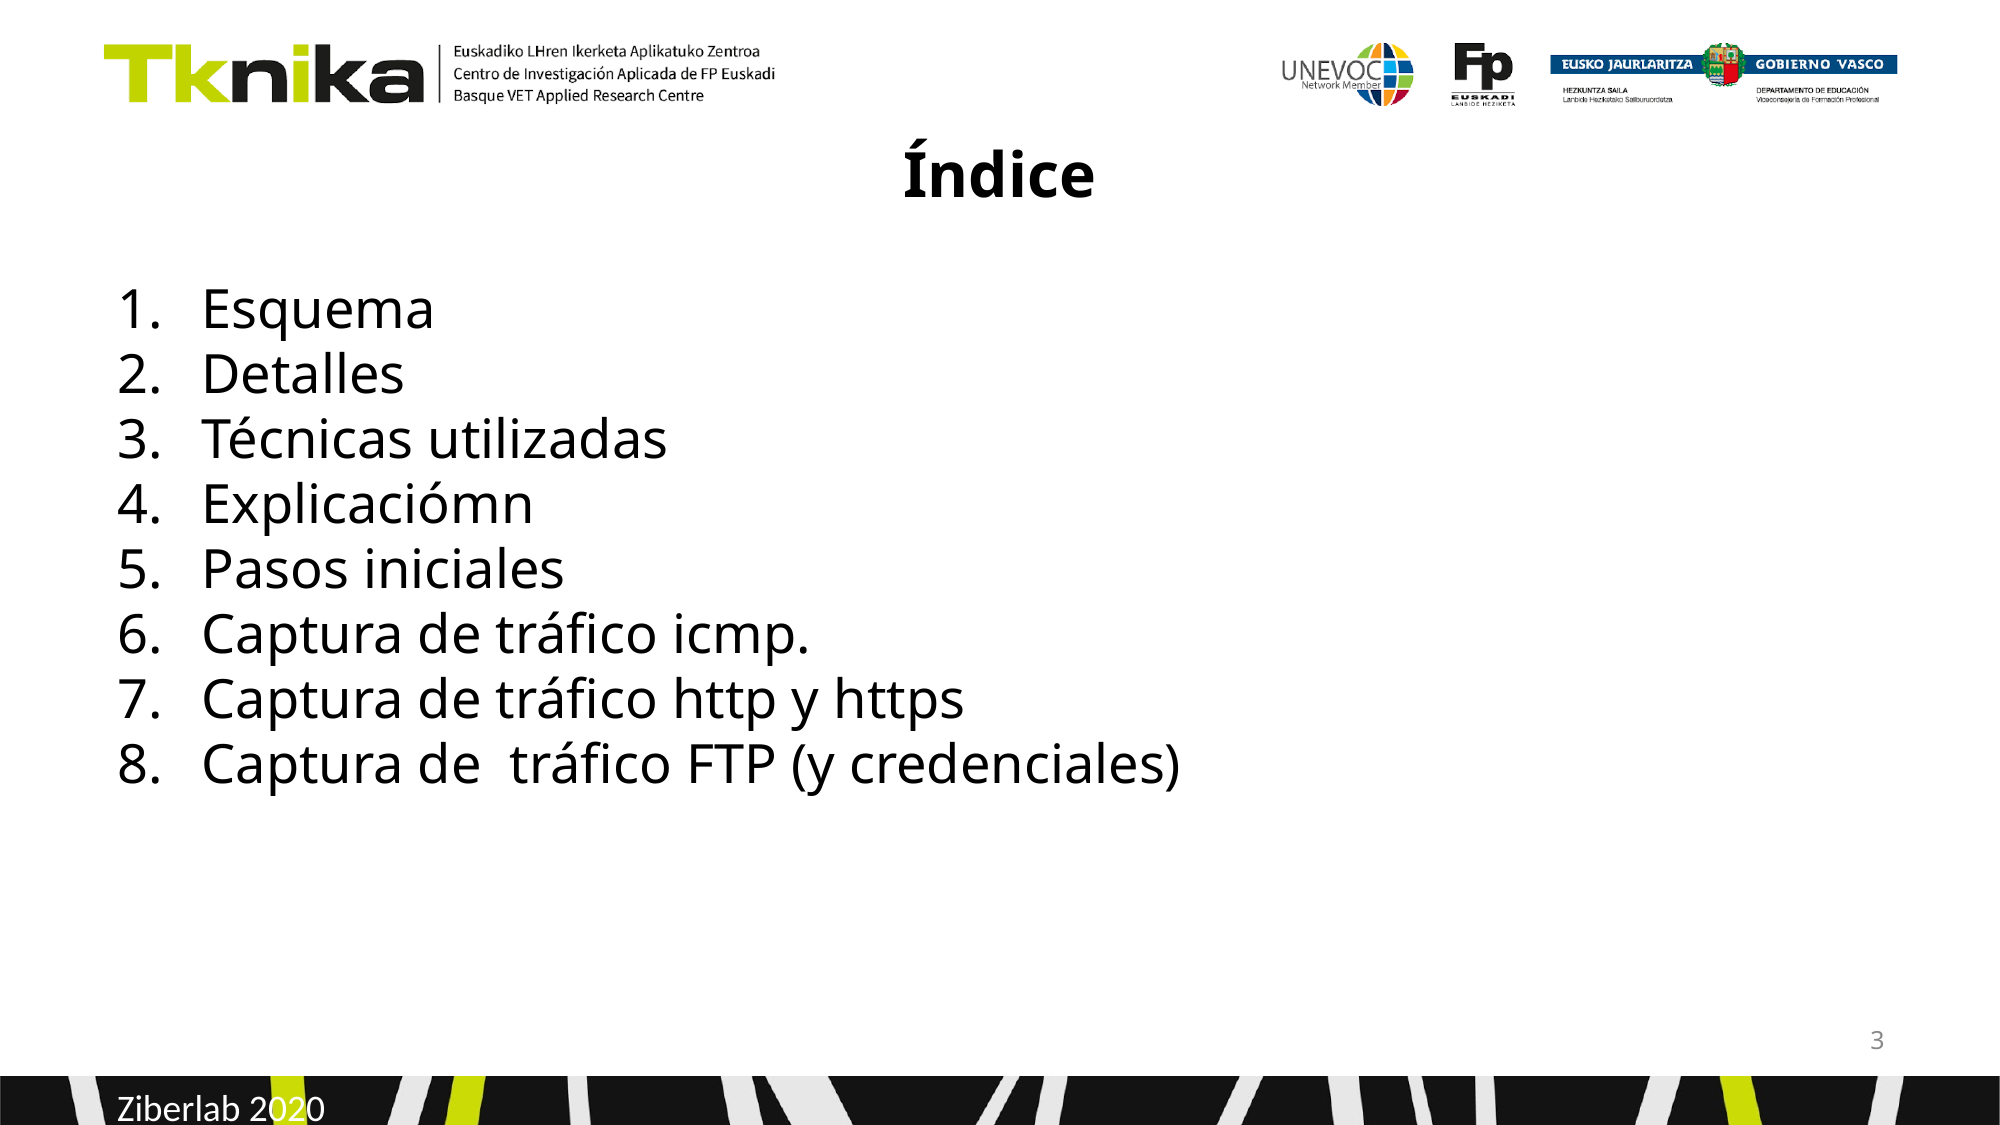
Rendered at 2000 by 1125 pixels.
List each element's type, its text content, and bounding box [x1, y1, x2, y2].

slide_number ‹#› [1433, 1011, 1900, 1072]
list Esquema Detalles Técnicas utilizadas Explicaciómn Pasos iniciales Captura de tráfico icmp. Captura de tráfico http y https Captura de tráfico FTP (y credenciales) [102, 267, 1898, 988]
picture [102, 42, 1898, 106]
picture [0, 1076, 2000, 1125]
title Índice [99, 125, 1900, 220]
